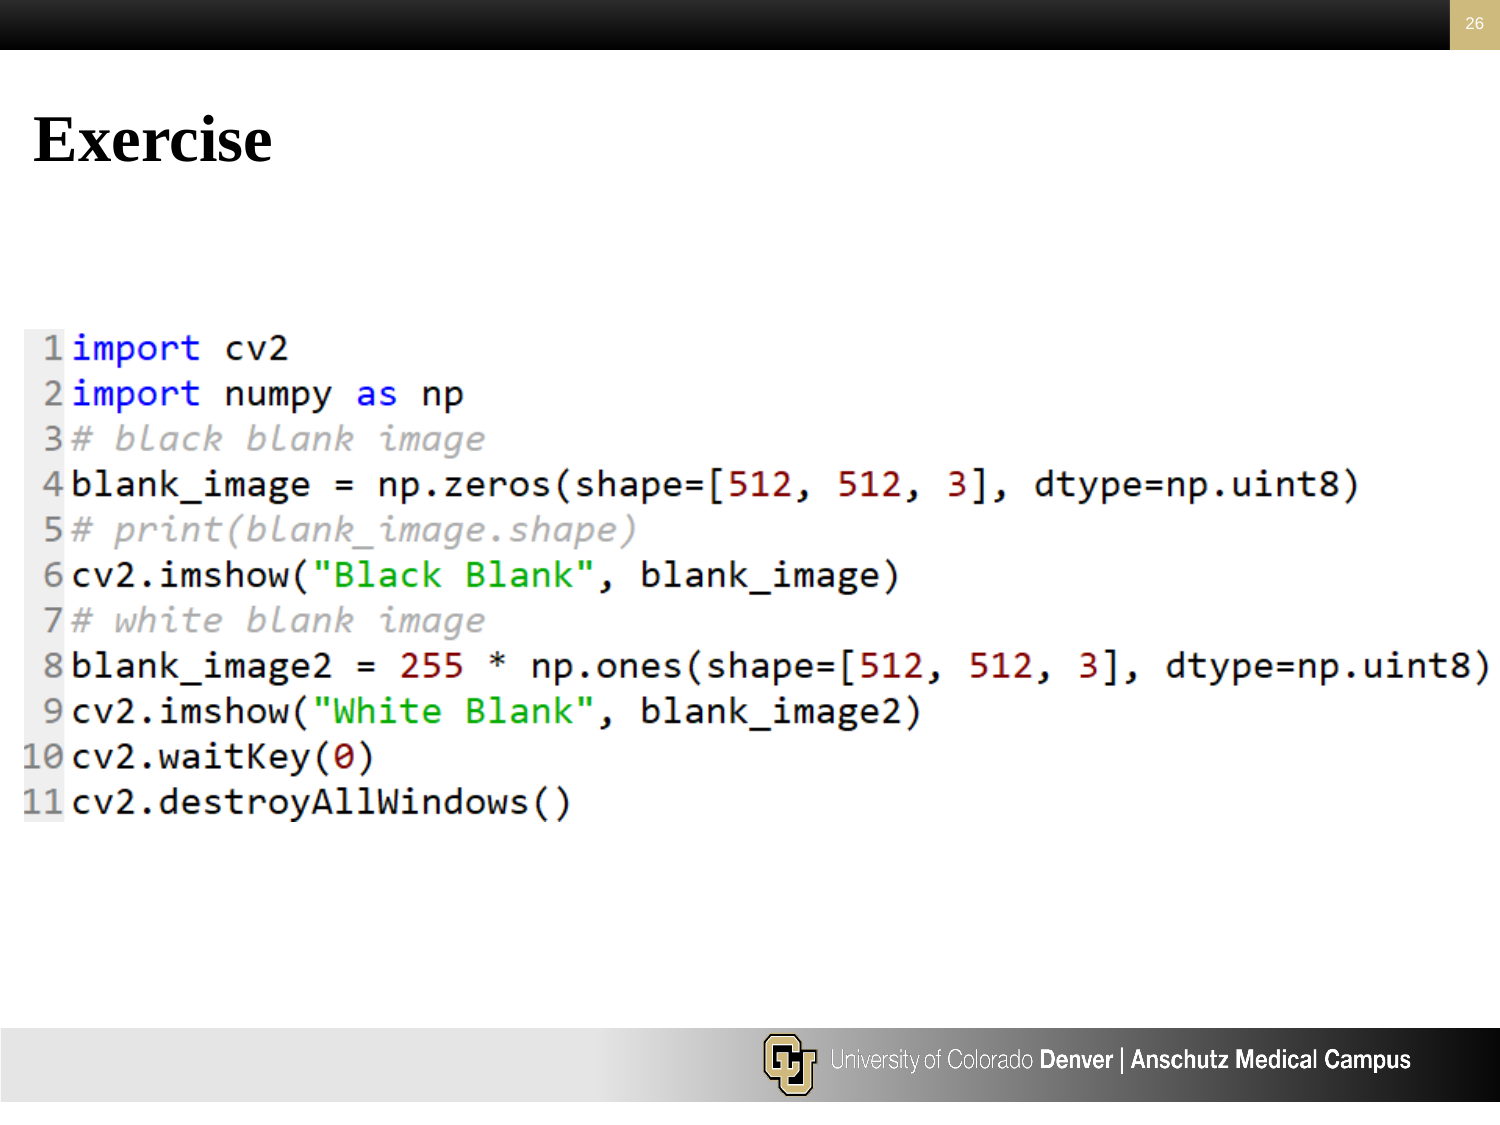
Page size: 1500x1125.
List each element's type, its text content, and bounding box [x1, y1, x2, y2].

slide_number 26 [1449, 0, 1500, 53]
picture [24, 329, 1500, 822]
title Exercise [18, 78, 1332, 191]
picture [762, 1032, 1411, 1097]
